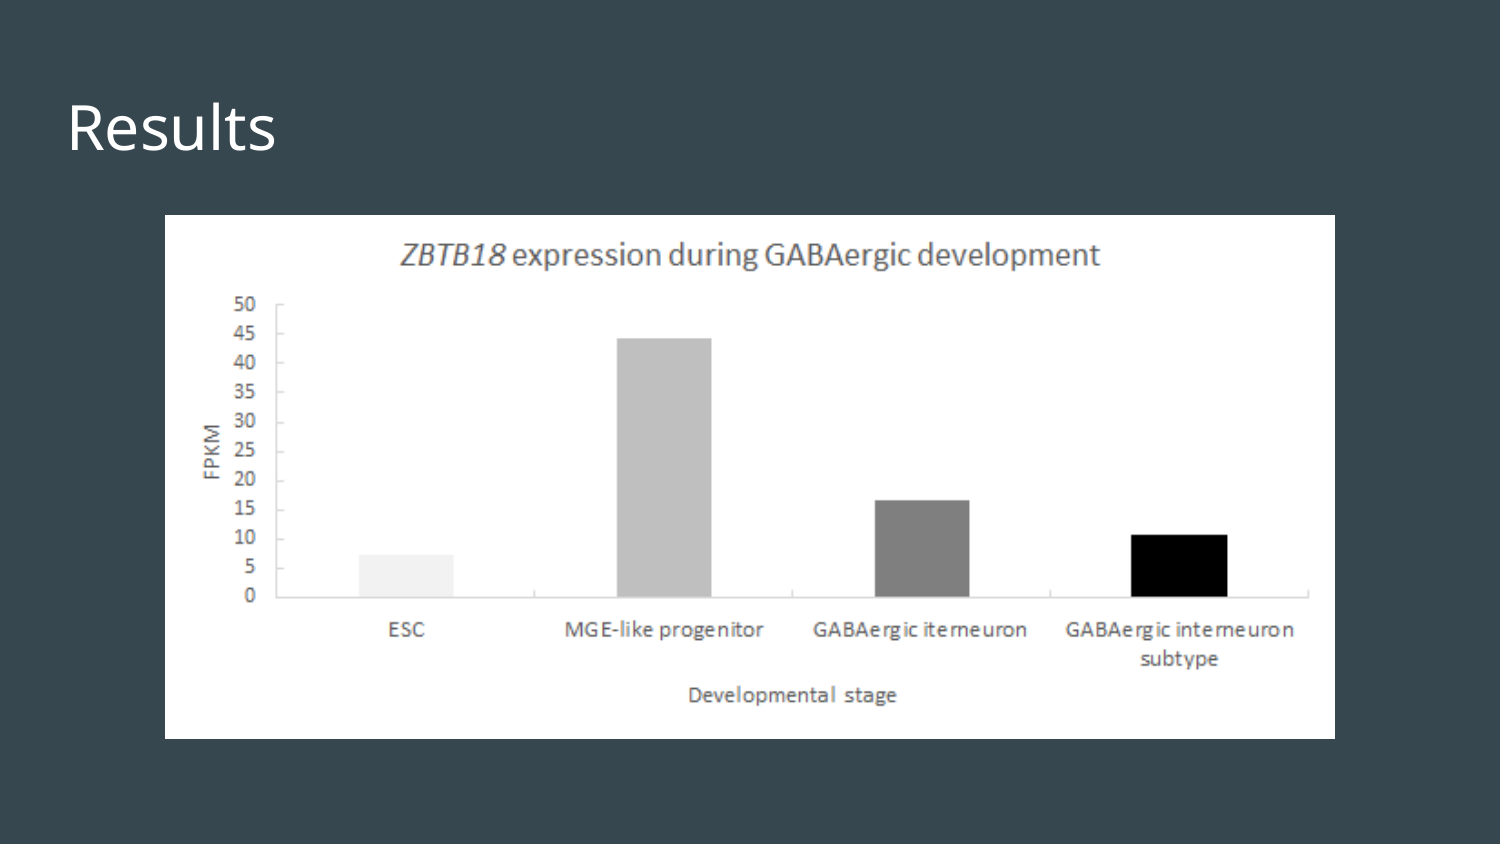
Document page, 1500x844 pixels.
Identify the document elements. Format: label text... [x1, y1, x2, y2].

title Results [51, 72, 1449, 167]
picture [164, 215, 1335, 739]
